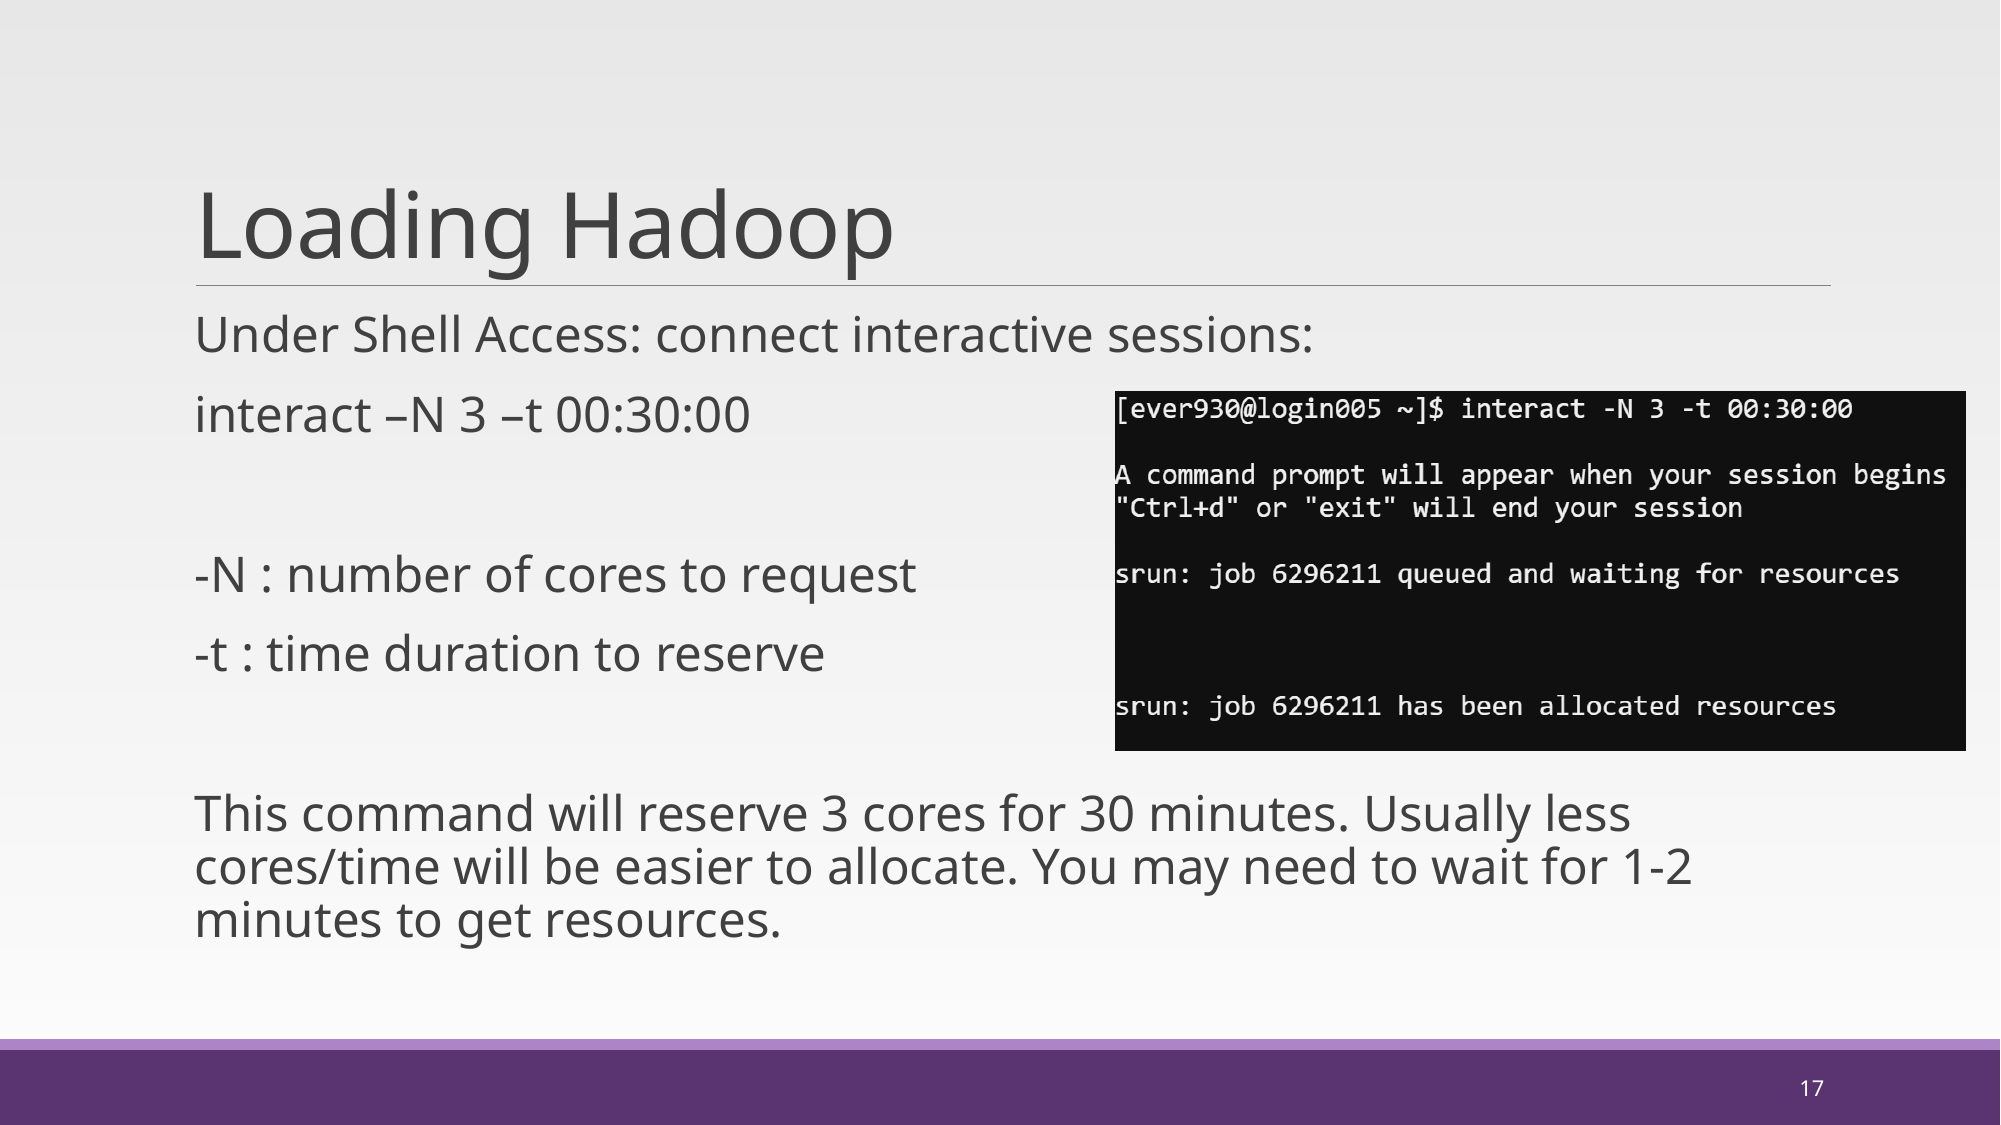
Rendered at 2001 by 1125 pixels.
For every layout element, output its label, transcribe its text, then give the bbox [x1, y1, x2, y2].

list Under Shell Access: connect interactive sessions: interact –N 3 –t 00:30:00 -N : number of cores to request -t : time duration to reserve This command will reserve 3 cores for 30 minutes. Usually less cores/time will be easier to allocate. You may need to wait for 1-2 minutes to get resources. [180, 302, 1830, 963]
slide_number 17 [1624, 1059, 1840, 1120]
picture [1115, 391, 1966, 752]
title Loading Hadoop [180, 47, 1830, 285]
